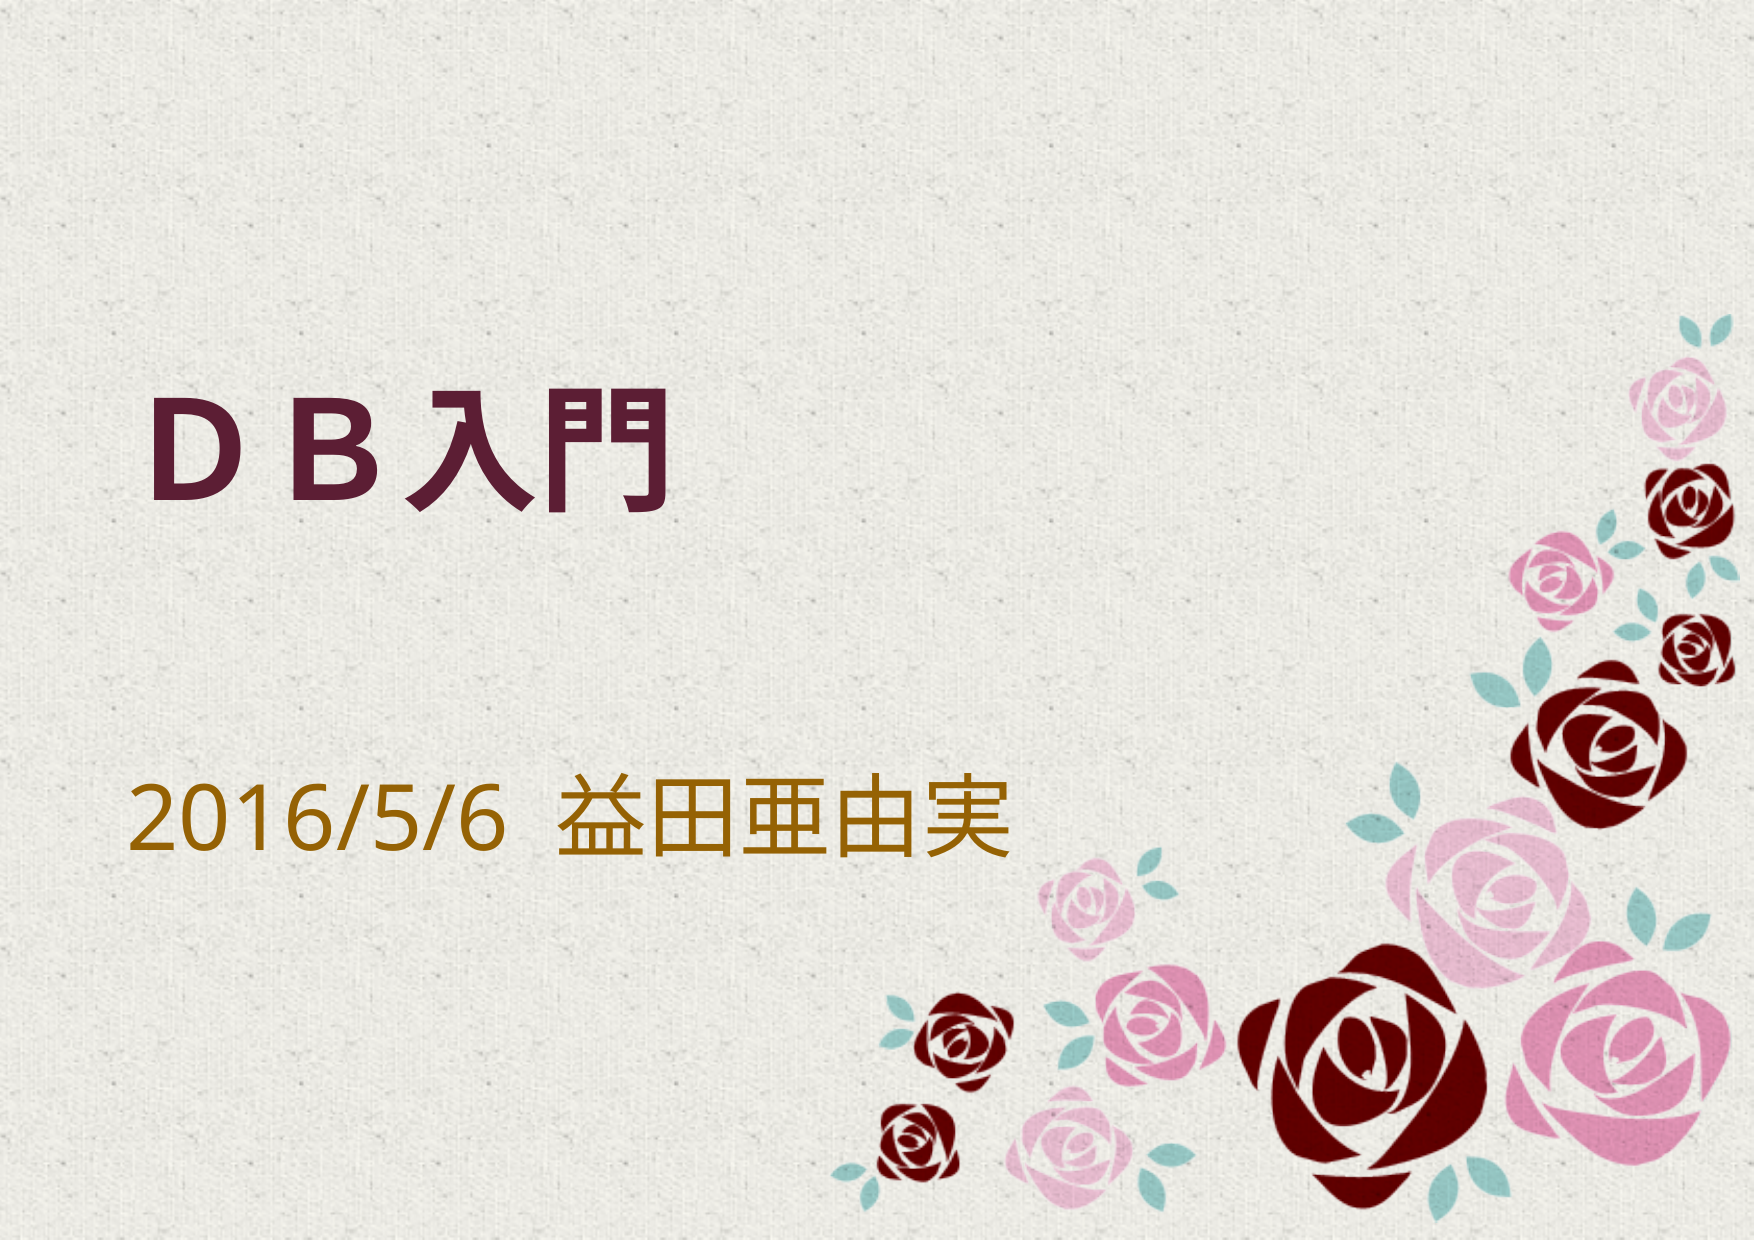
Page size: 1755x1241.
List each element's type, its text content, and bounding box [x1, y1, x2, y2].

subtitle 2016/5/6 益田亜由実 [109, 749, 1079, 904]
picture [0, 0, 1754, 1240]
title ＤＢ入門 [109, 430, 1563, 529]
